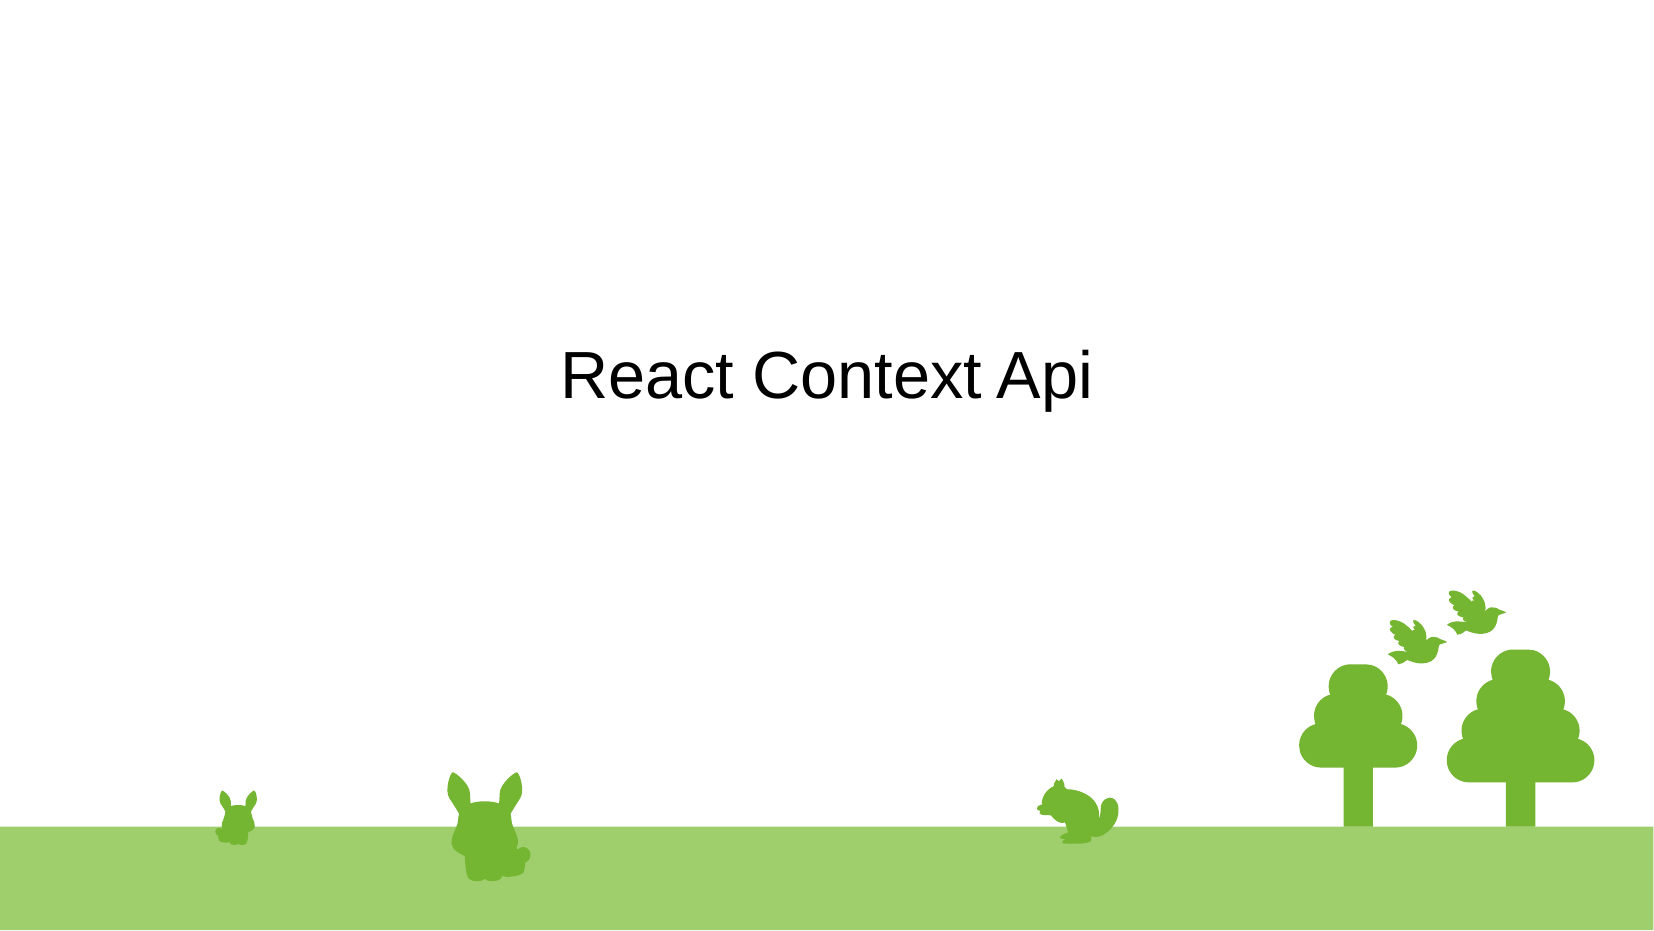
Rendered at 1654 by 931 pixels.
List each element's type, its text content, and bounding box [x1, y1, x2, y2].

text_box React Context Api [88, 29, 1565, 714]
